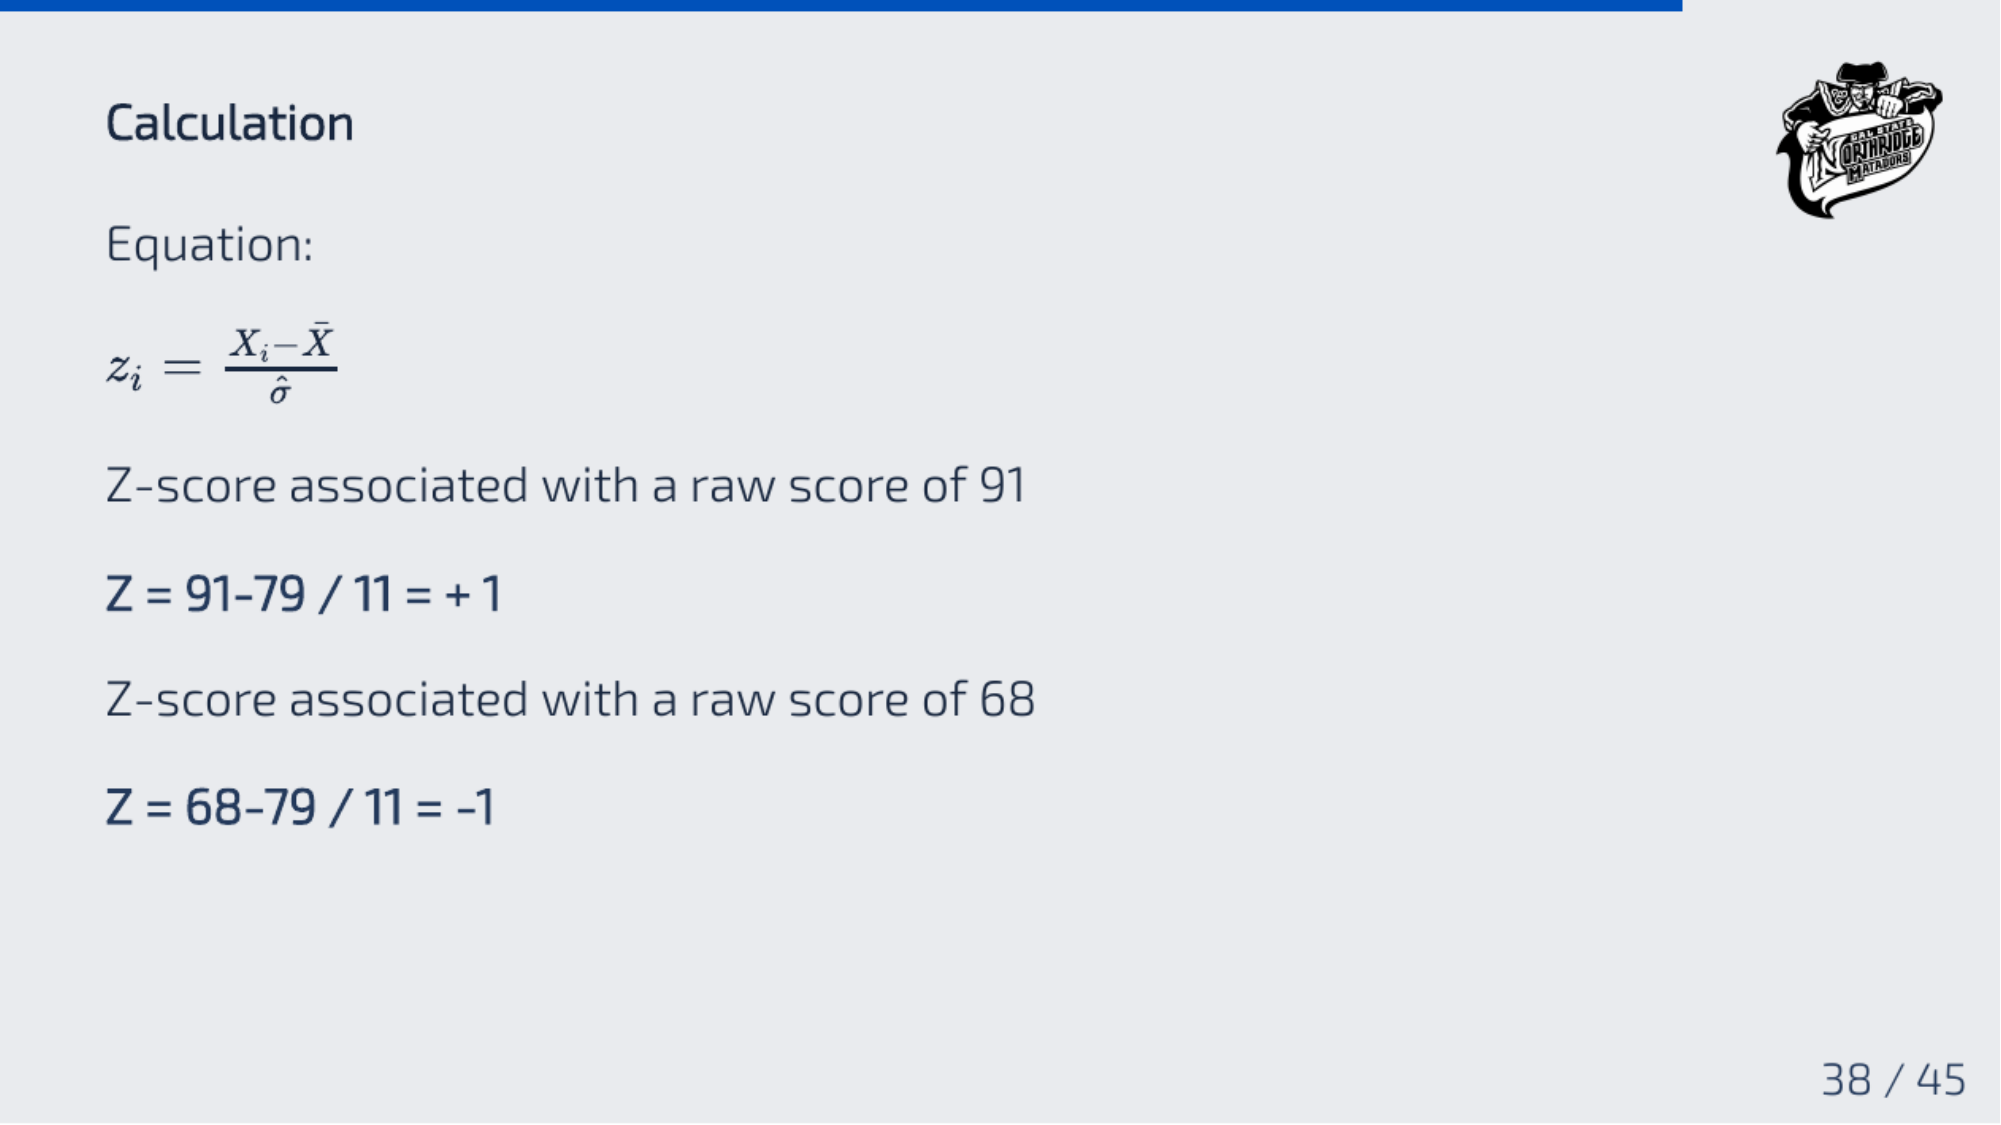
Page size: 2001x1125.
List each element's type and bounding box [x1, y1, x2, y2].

list [0, 0, 2000, 1125]
